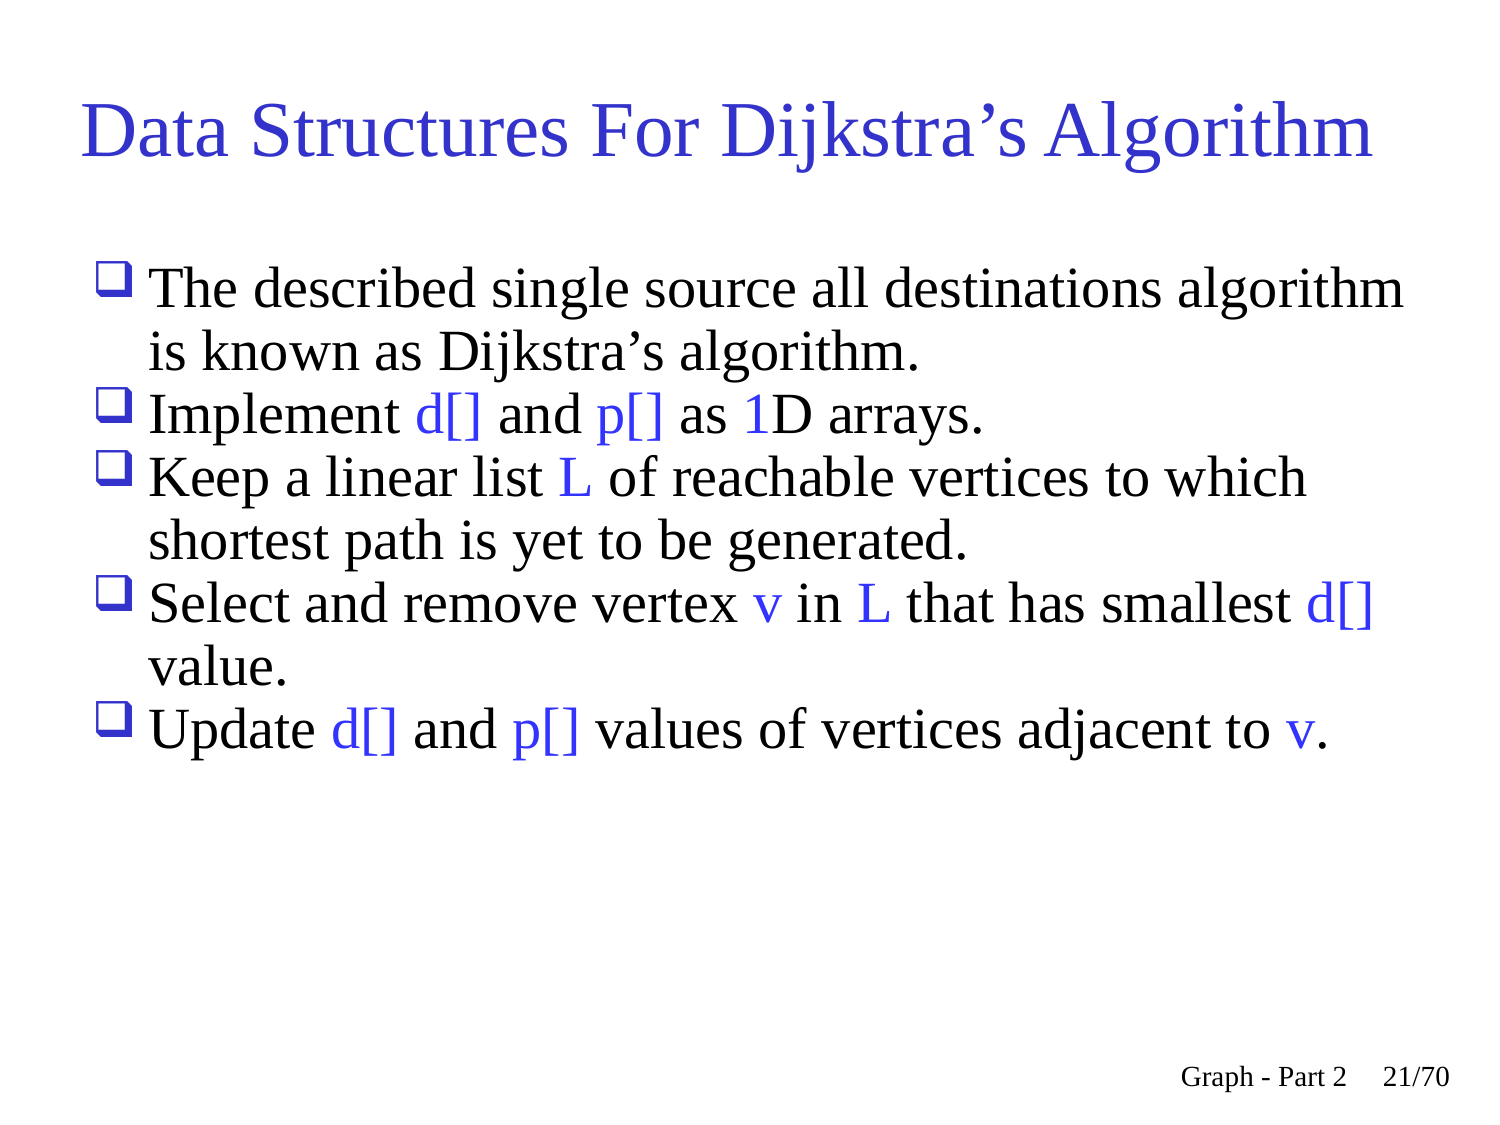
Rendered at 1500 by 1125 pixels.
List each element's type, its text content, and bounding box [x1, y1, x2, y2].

text_box Graph - Part 2 [887, 1050, 1363, 1125]
text_box The described single source all destinations algorithm is known as Dijkstra’s algorithm. Implement d[] and p[] as 1D arrays. Keep a linear list L of reachable vertices to which shortest path is yet to be generated. Select and remove vertex v in L that has smallest d[] value. Update d[] and p[] values of vertices adjacent to v. [76, 249, 1424, 1000]
text_box Data Structures For Dijkstra’s Algorithm [64, 30, 1428, 219]
text_box <숫자>/70 [1363, 1050, 1465, 1125]
